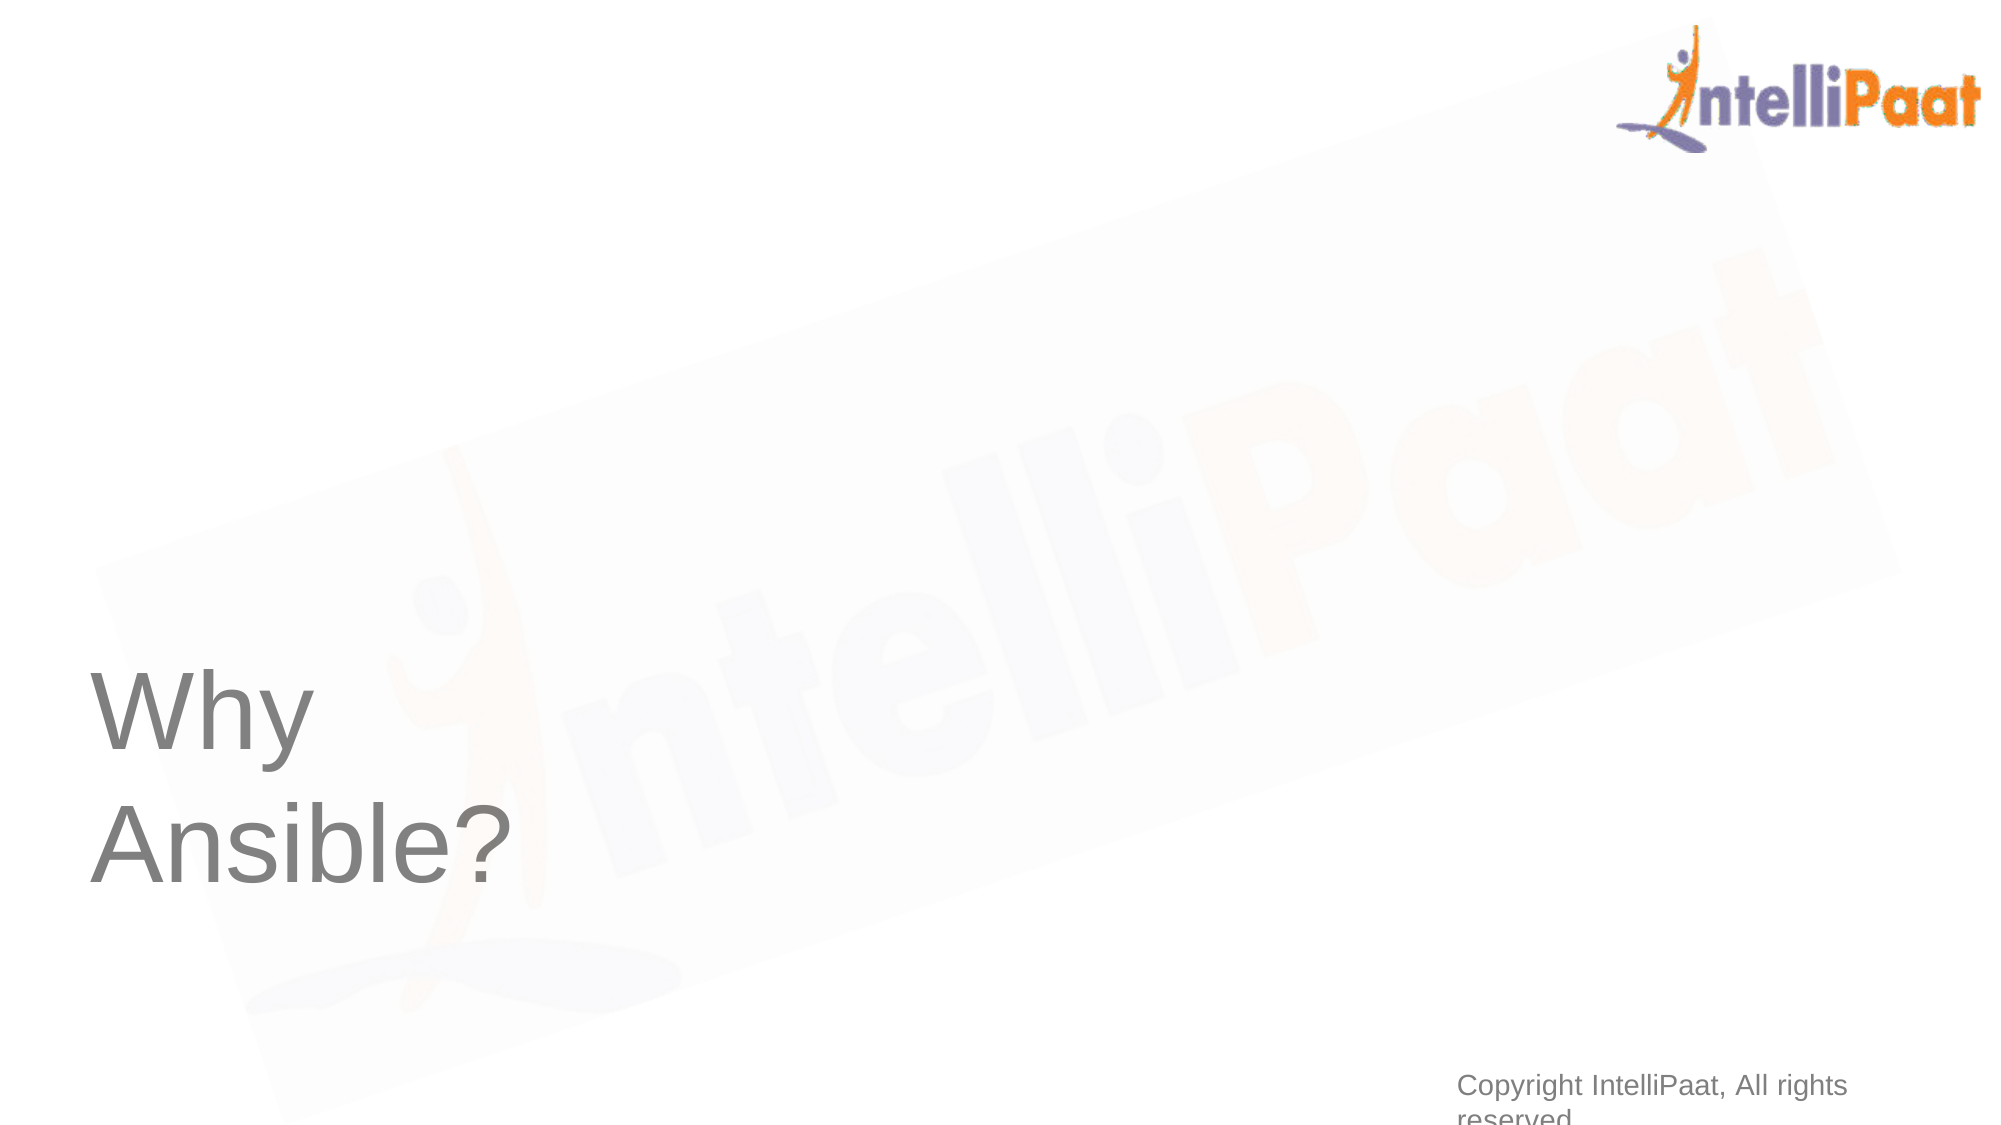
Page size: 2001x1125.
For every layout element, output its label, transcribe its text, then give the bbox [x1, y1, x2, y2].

footer Copyright IntelliPaat, All rights reserved [1454, 1066, 1971, 1125]
text_box [94, 15, 1902, 1125]
title Why Ansible? [88, 636, 94, 905]
picture [1902, 25, 1981, 153]
